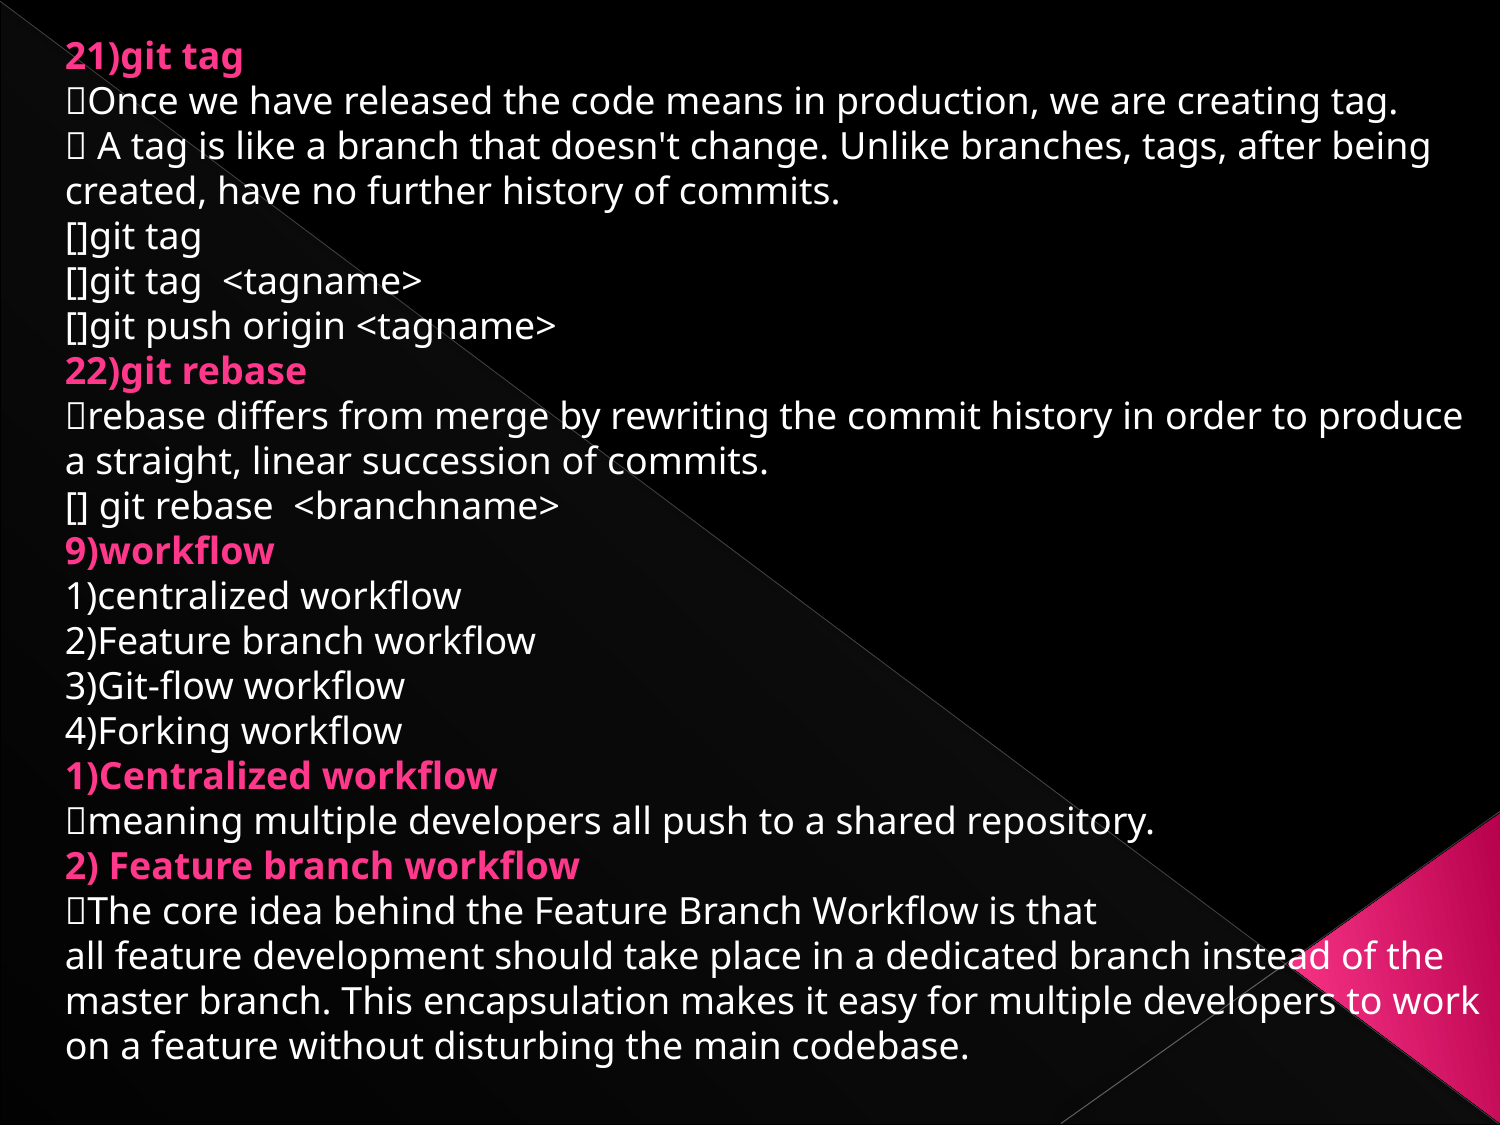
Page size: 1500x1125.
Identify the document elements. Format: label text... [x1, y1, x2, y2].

text_box 21)git tag Once we have released the code means in production, we are creating tag.  A tag is like a branch that doesn't change. Unlike branches, tags, after being created, have no further history of commits. []git tag []git tag <tagname> []git push origin <tagname> 22)git rebase rebase differs from merge by rewriting the commit history in order to produce a straight, linear succession of commits. [] git rebase <branchname> 9)workflow 1)centralized workflow 2)Feature branch workflow 3)Git-flow workflow 4)Forking workflow 1)Centralized workflow meaning multiple developers all push to a shared repository. 2) Feature branch workflow The core idea behind the Feature Branch Workflow is that all feature development should take place in a dedicated branch instead of the master branch. This encapsulation makes it easy for multiple developers to work on a feature without disturbing the main codebase. [50, 24, 1500, 1120]
